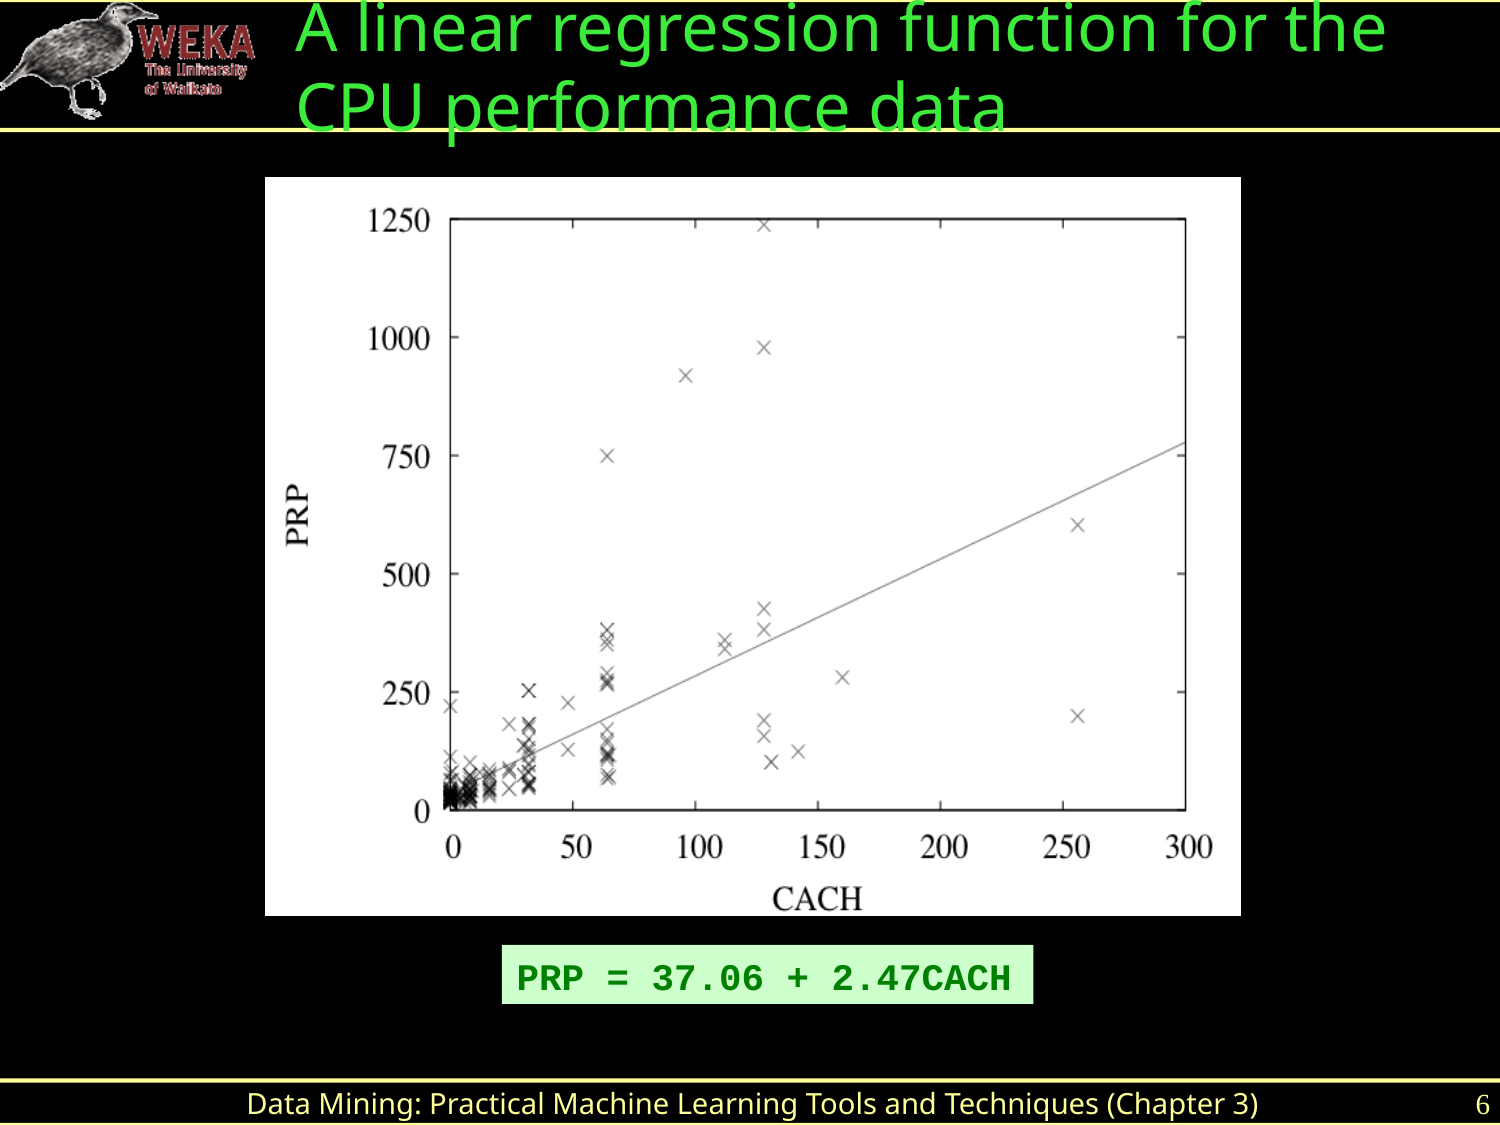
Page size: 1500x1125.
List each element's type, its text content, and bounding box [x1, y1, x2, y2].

picture [0, 3, 266, 127]
title A linear regression function for the CPU performance data [295, 0, 1429, 159]
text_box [501, 944, 1034, 1005]
picture [265, 176, 1241, 916]
slide_number 6 [1305, 1085, 1491, 1125]
footer Data Mining: Practical Machine Learning Tools and Techniques (Chapter 3) [236, 1085, 1270, 1125]
